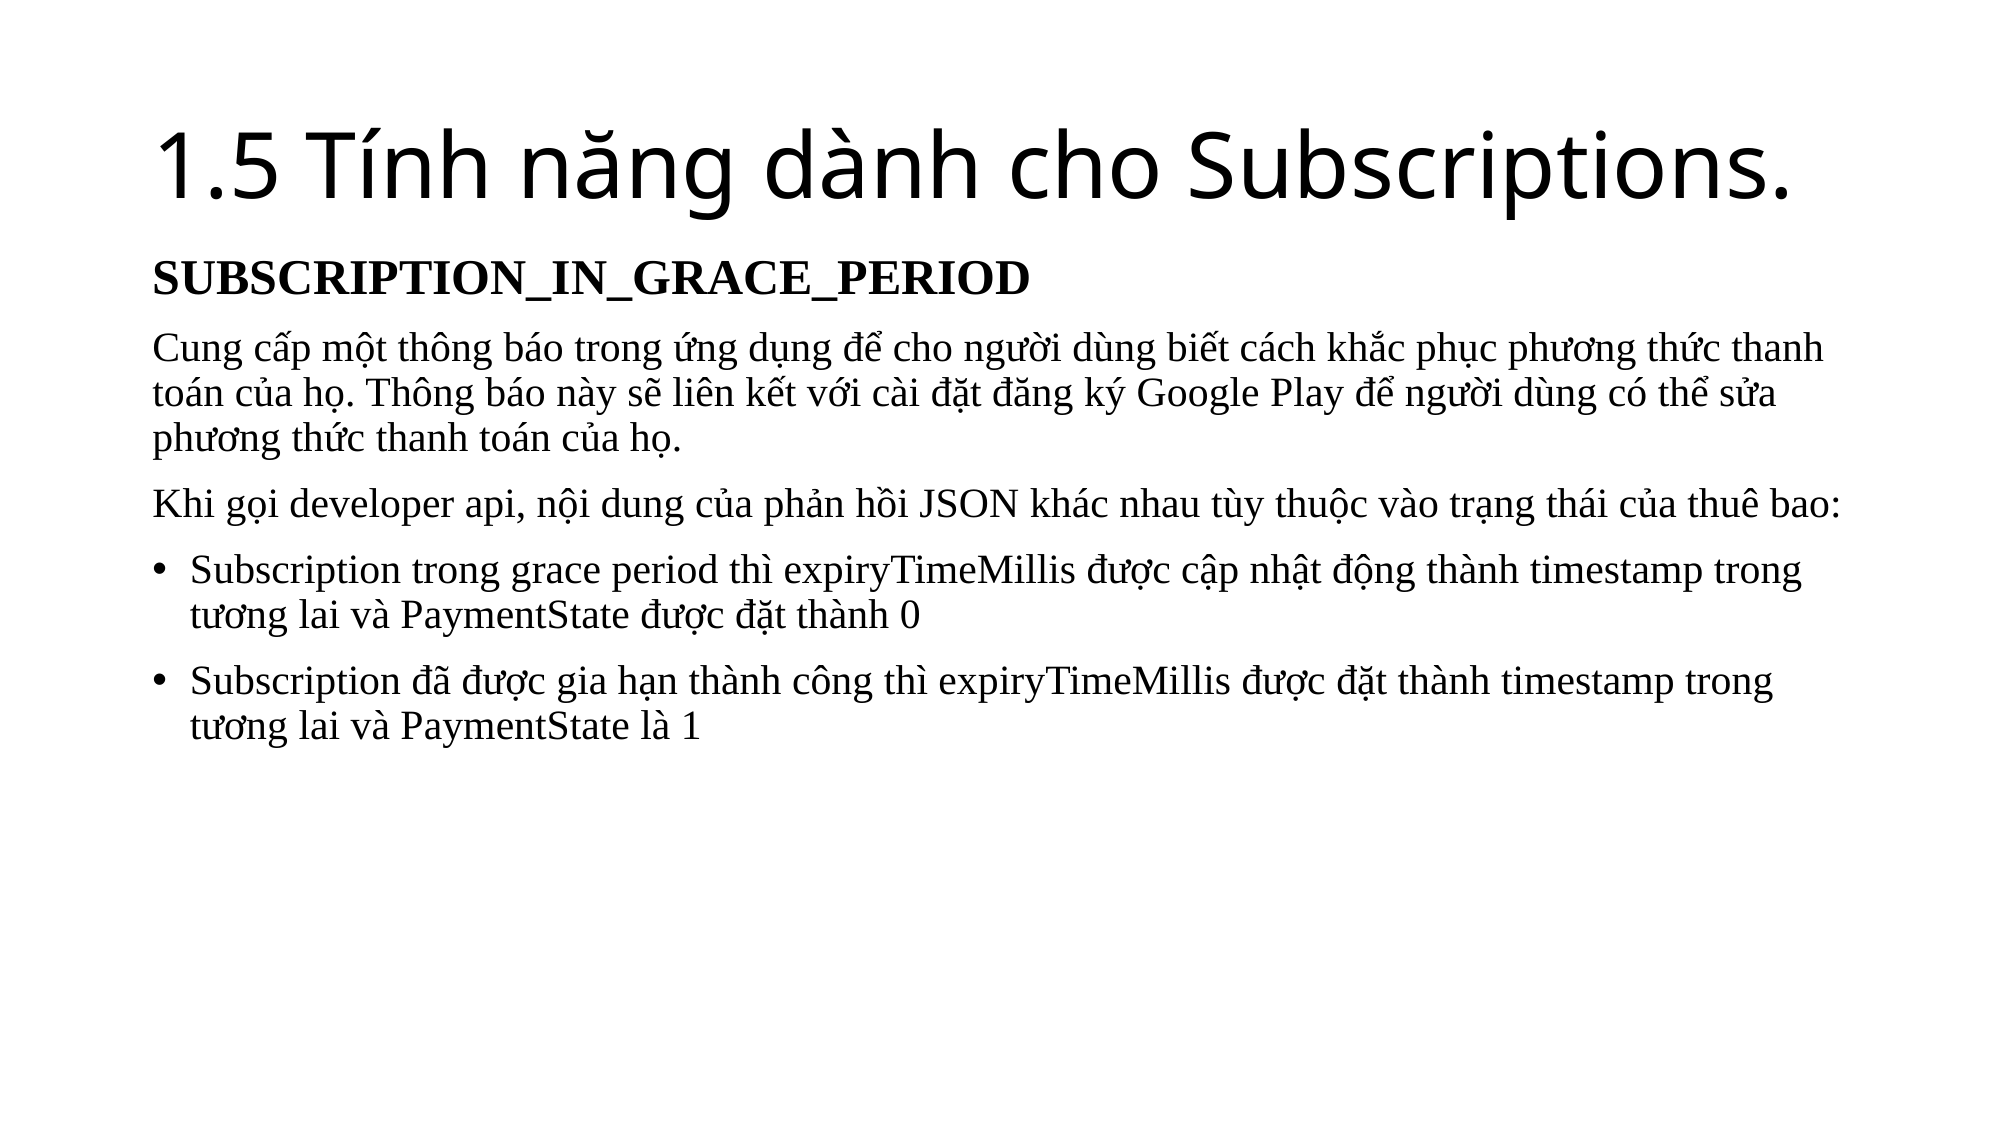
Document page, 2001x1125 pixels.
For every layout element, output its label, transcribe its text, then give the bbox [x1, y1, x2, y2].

title 1.5 Tính năng dành cho Subscriptions. [137, 59, 1863, 243]
list SUBSCRIPTION_IN_GRACE_PERIOD Cung cấp một thông báo trong ứng dụng để cho người dùng biết cách khắc phục phương thức thanh toán của họ. Thông báo này sẽ liên kết với cài đặt đăng ký Google Play để người dùng có thể sửa phương thức thanh toán của họ. Khi gọi developer api, nội dung của phản hồi JSON khác nhau tùy thuộc vào trạng thái của thuê bao: Subscription trong grace period thì expiryTimeMillis được cập nhật động thành timestamp trong tương lai và PaymentState được đặt thành 0 Subscription đã được gia hạn thành công thì expiryTimeMillis được đặt thành timestamp trong tương lai và PaymentState là 1 [137, 243, 1863, 1014]
